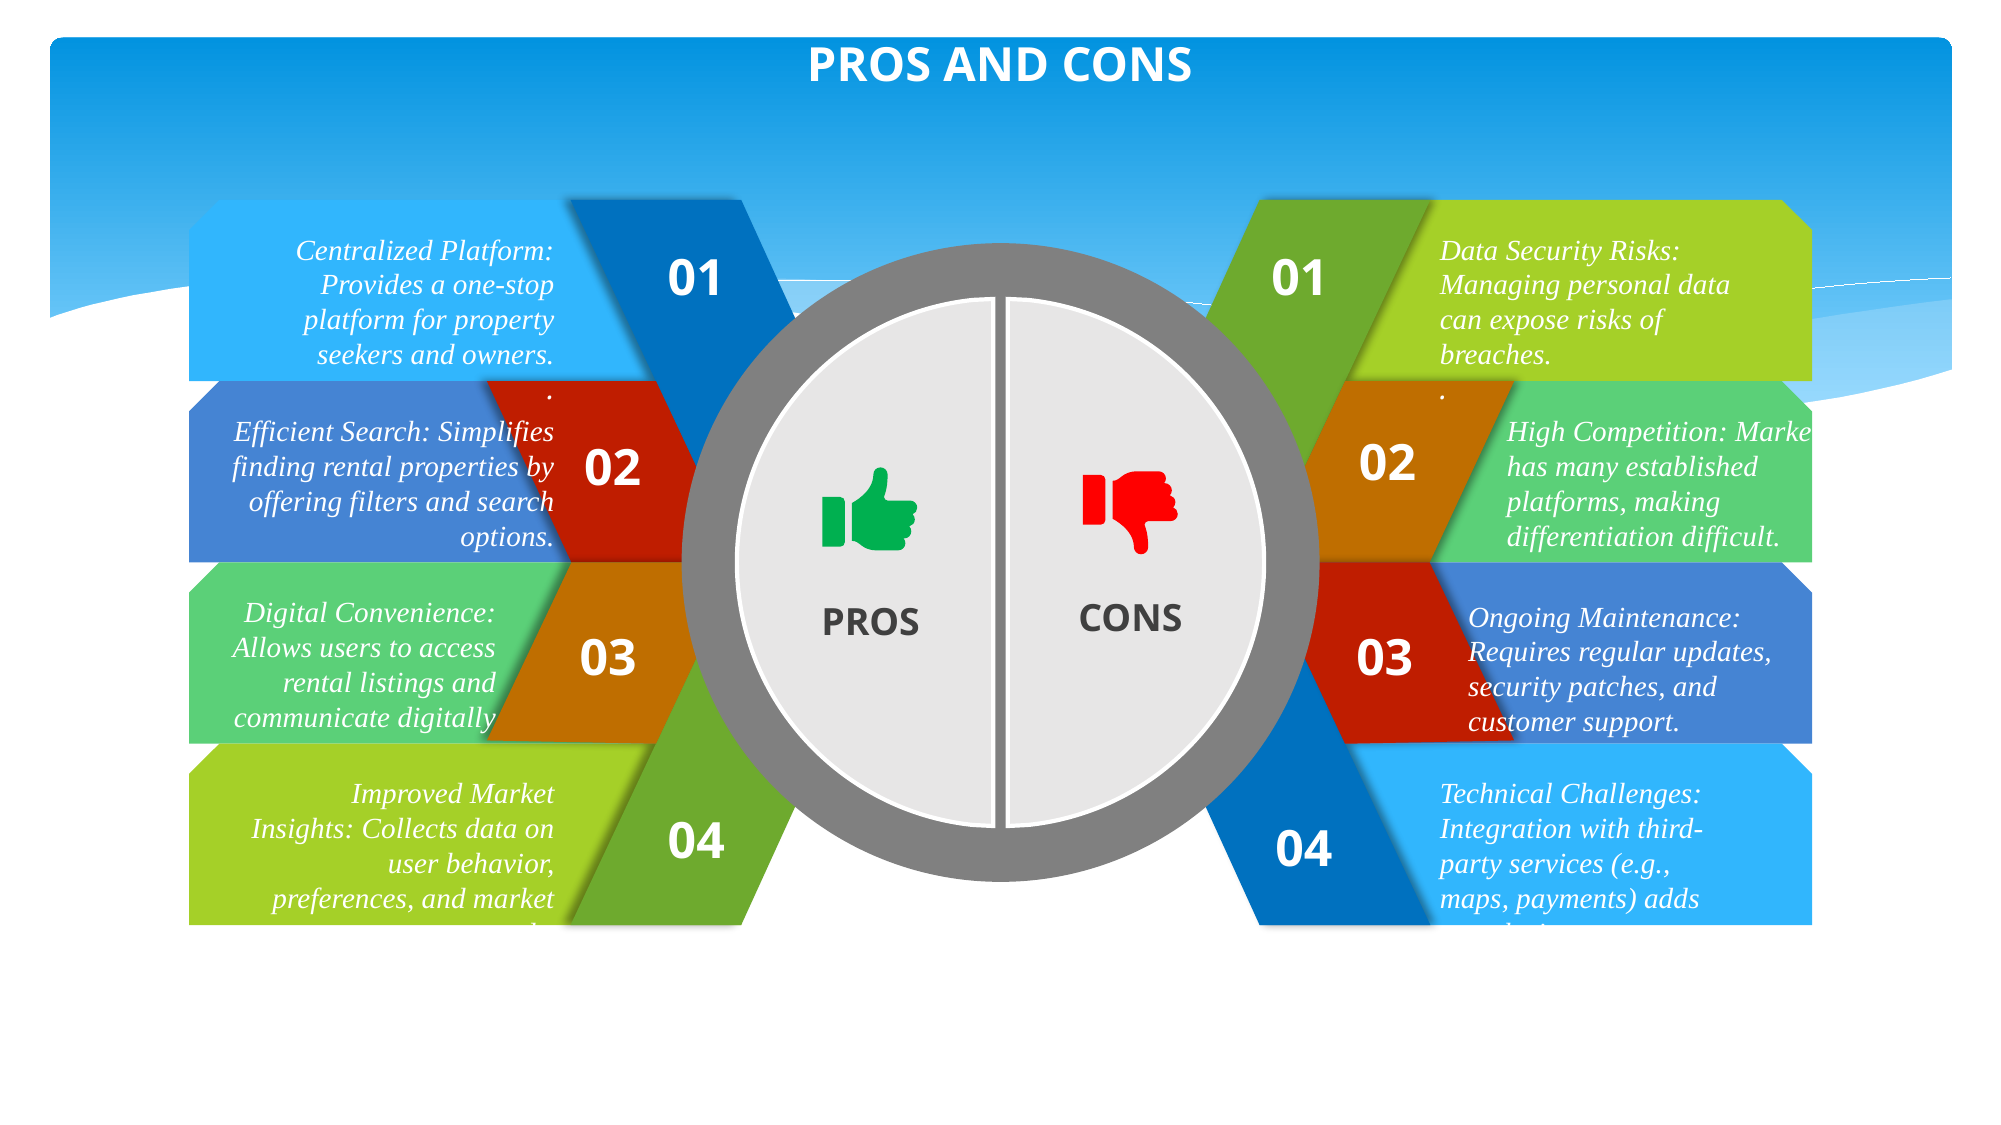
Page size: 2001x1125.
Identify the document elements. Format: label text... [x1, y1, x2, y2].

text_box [172, 199, 1839, 995]
title PROS AND CONS [25, 26, 1975, 99]
